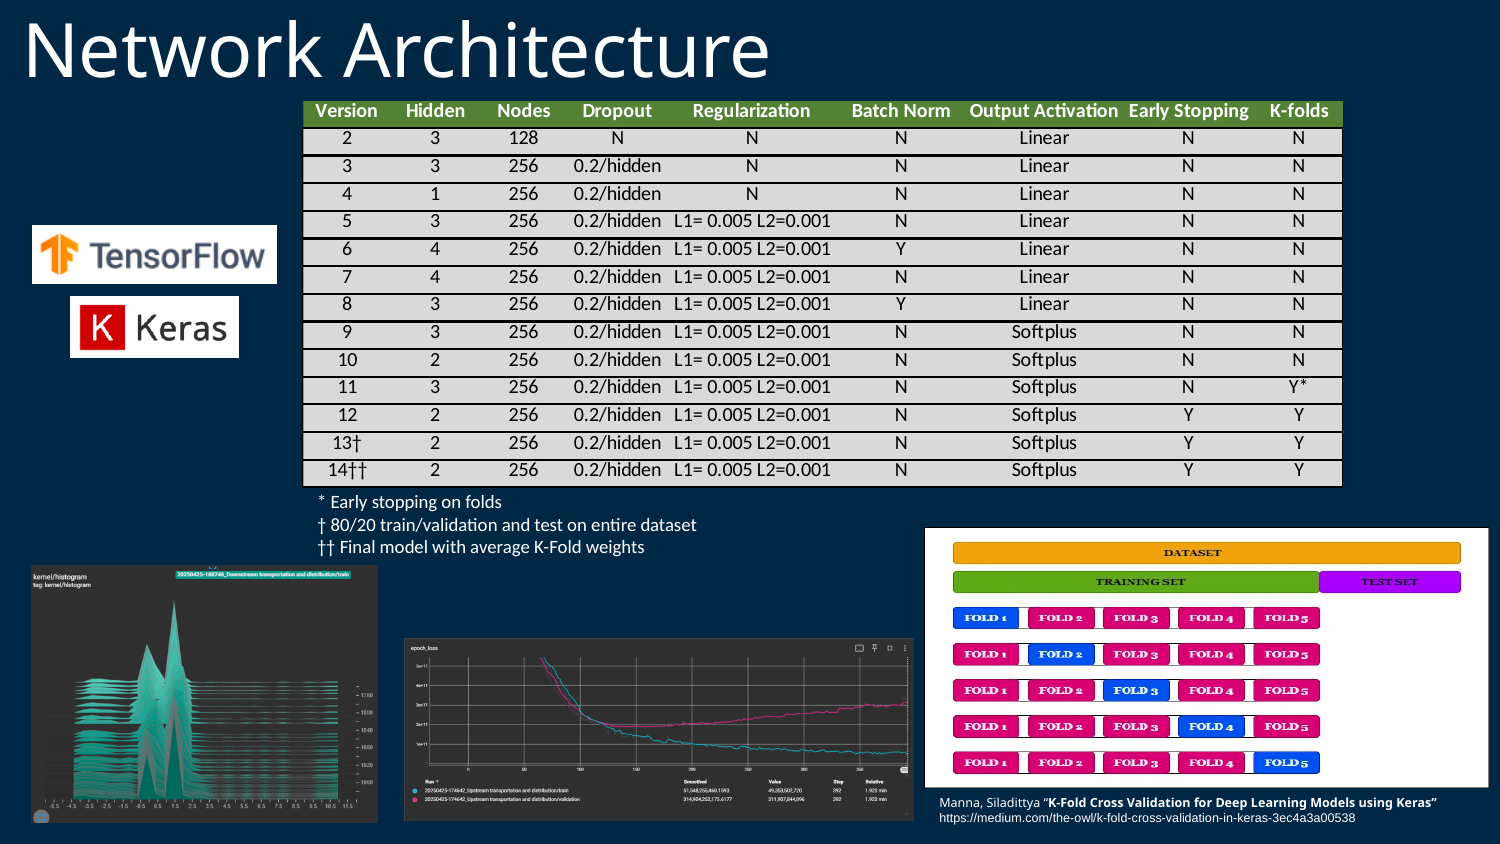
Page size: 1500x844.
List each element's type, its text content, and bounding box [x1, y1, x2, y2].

picture [31, 565, 378, 823]
picture [32, 225, 277, 285]
text_box * Early stopping on folds † 80/20 train/validation and test on entire dataset †† Final model with average K-Fold weights [302, 496, 1196, 565]
picture [301, 100, 1345, 489]
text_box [924, 526, 1500, 823]
text_box Network Architecture [7, 0, 1443, 101]
picture [69, 296, 240, 358]
picture [403, 638, 914, 821]
